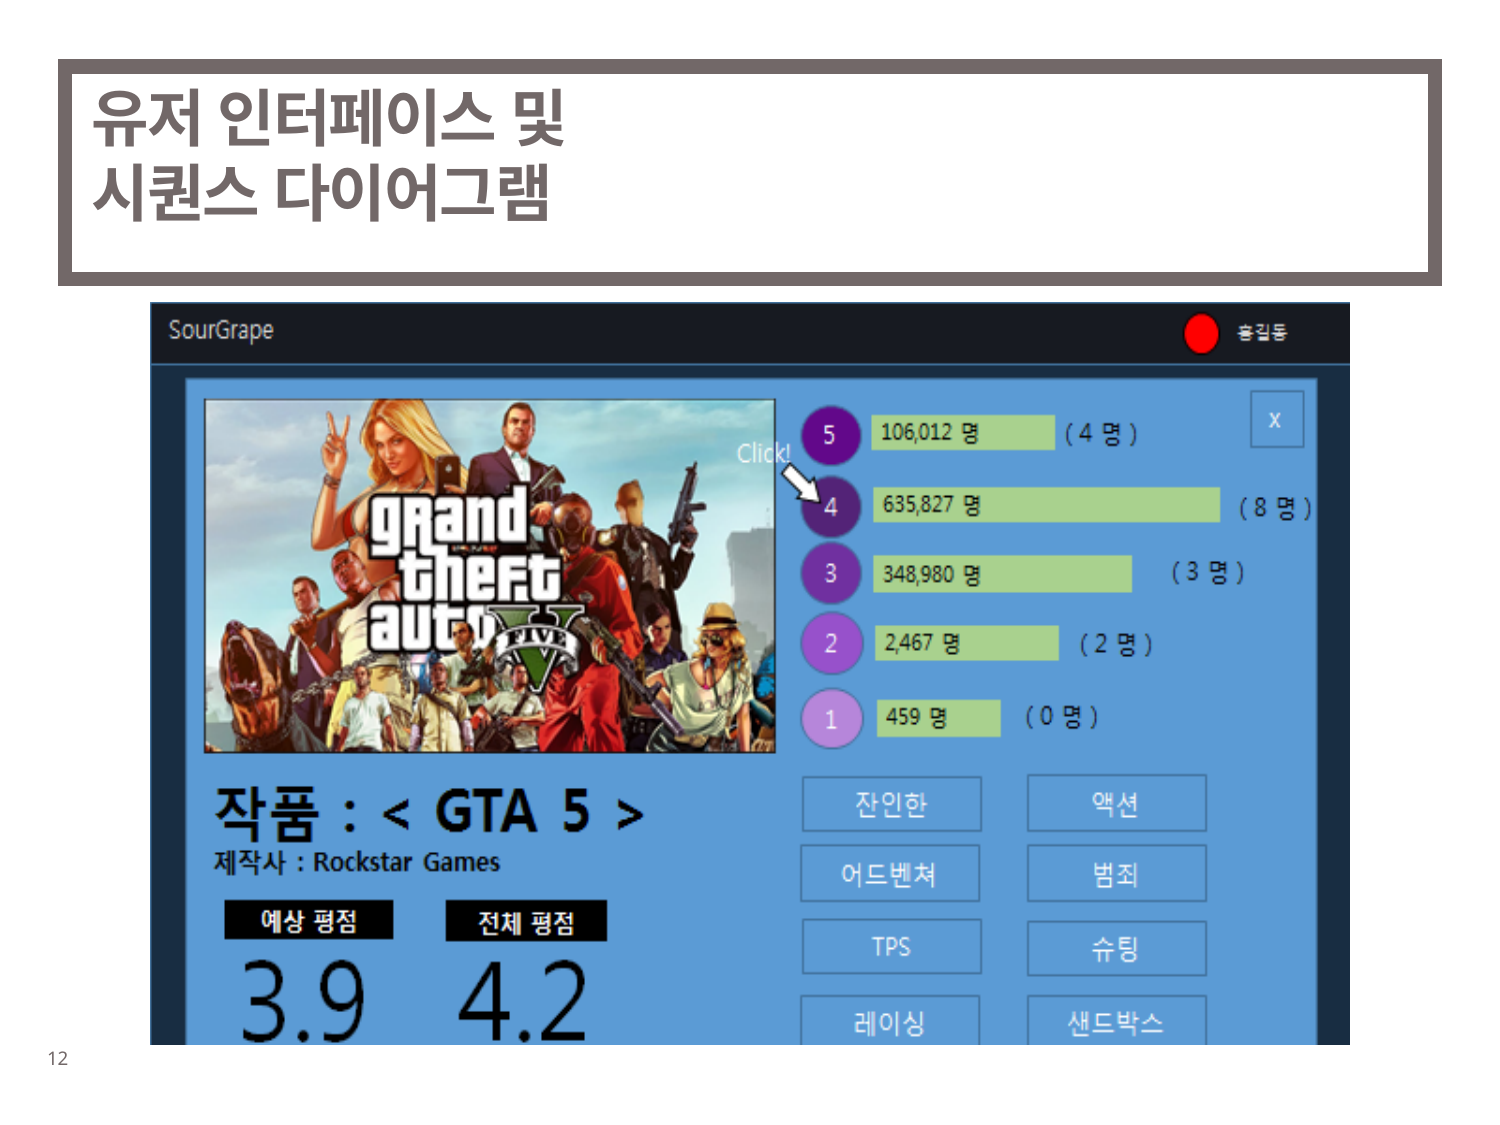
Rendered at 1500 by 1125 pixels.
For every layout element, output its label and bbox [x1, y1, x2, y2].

text_box [206, 236, 312, 300]
text_box [312, 234, 1500, 310]
picture [149, 302, 1350, 1046]
text_box [63, 64, 1437, 281]
